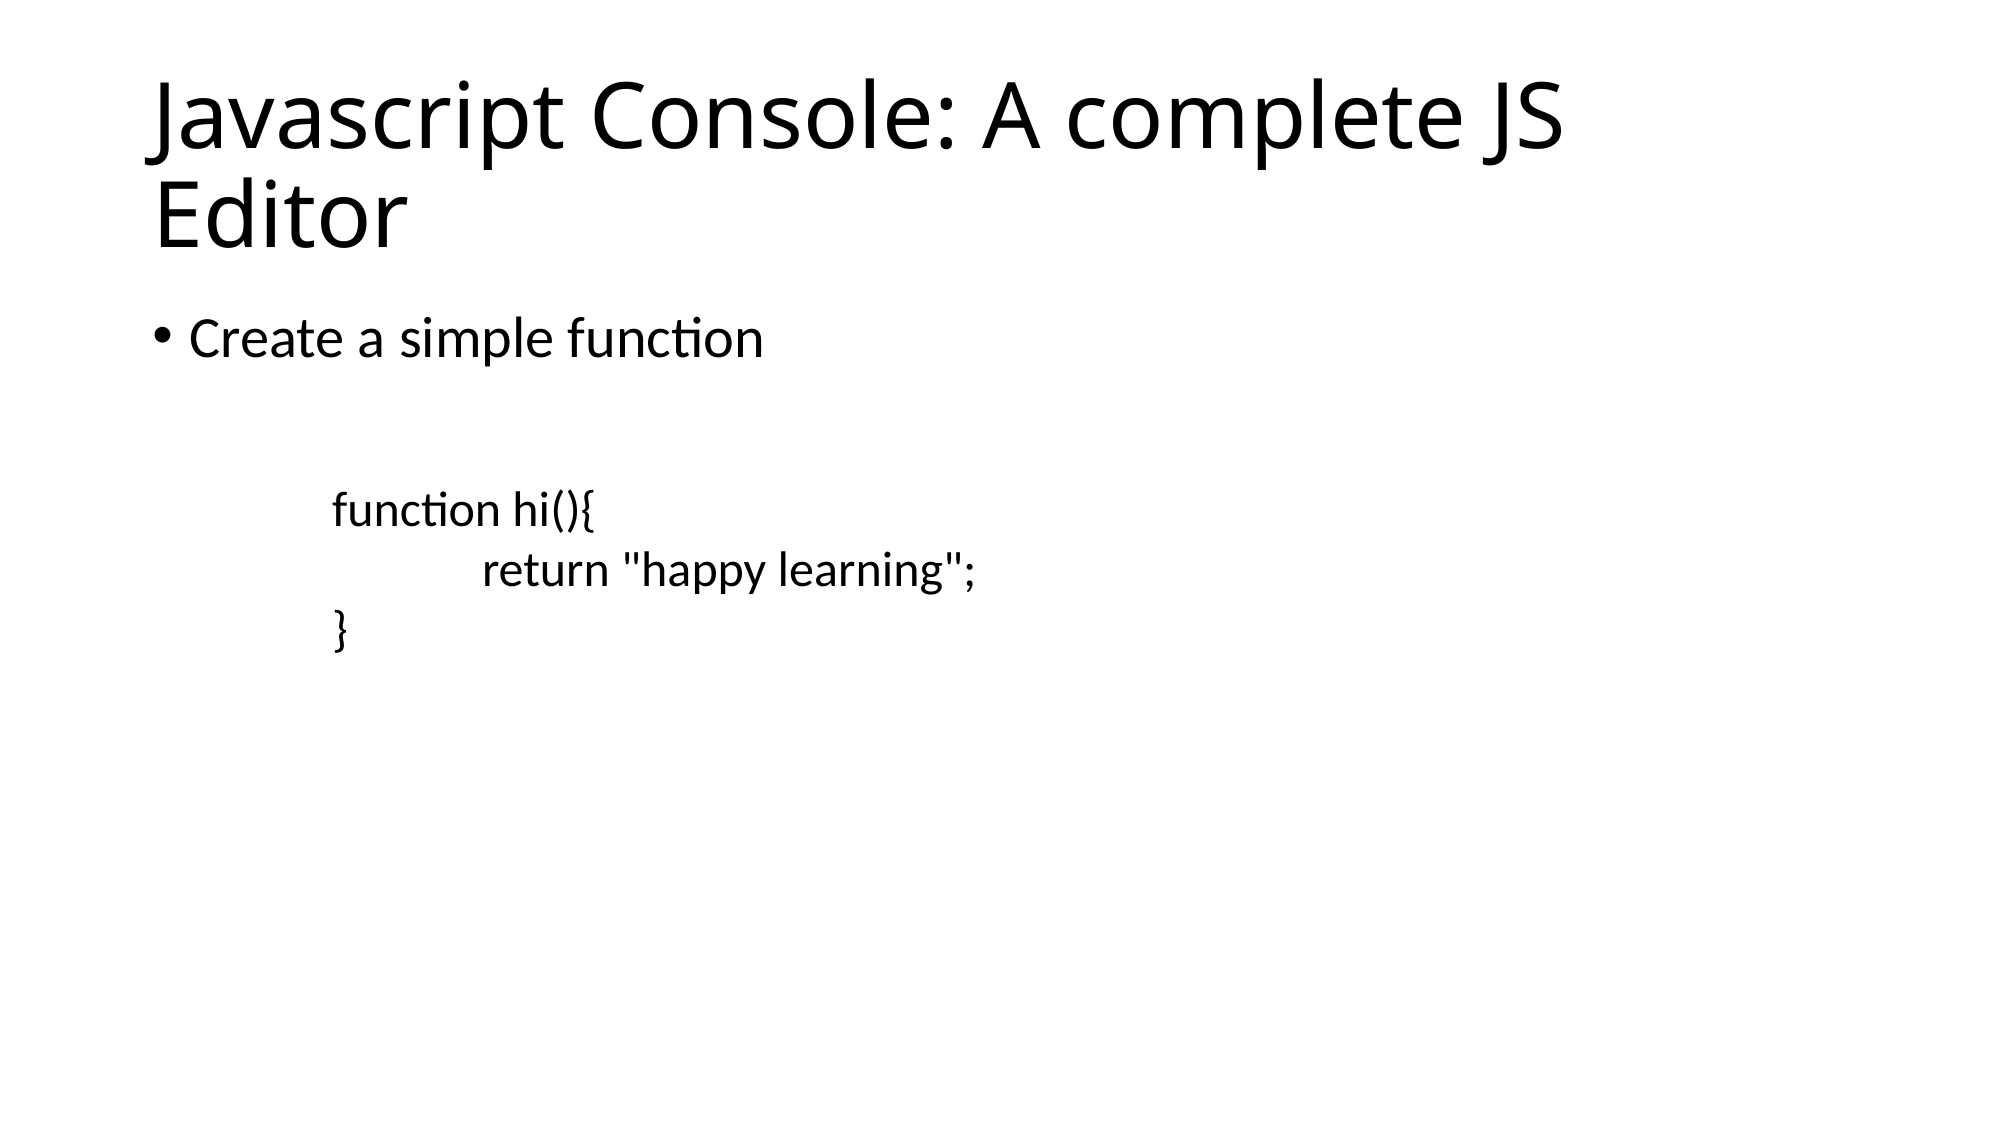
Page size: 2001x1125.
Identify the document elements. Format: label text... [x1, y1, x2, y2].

list Create a simple function [137, 299, 1863, 1014]
text_box function hi(){ return "happy learning"; } [317, 468, 1104, 784]
title Javascript Console: A complete JS Editor [137, 59, 1863, 278]
